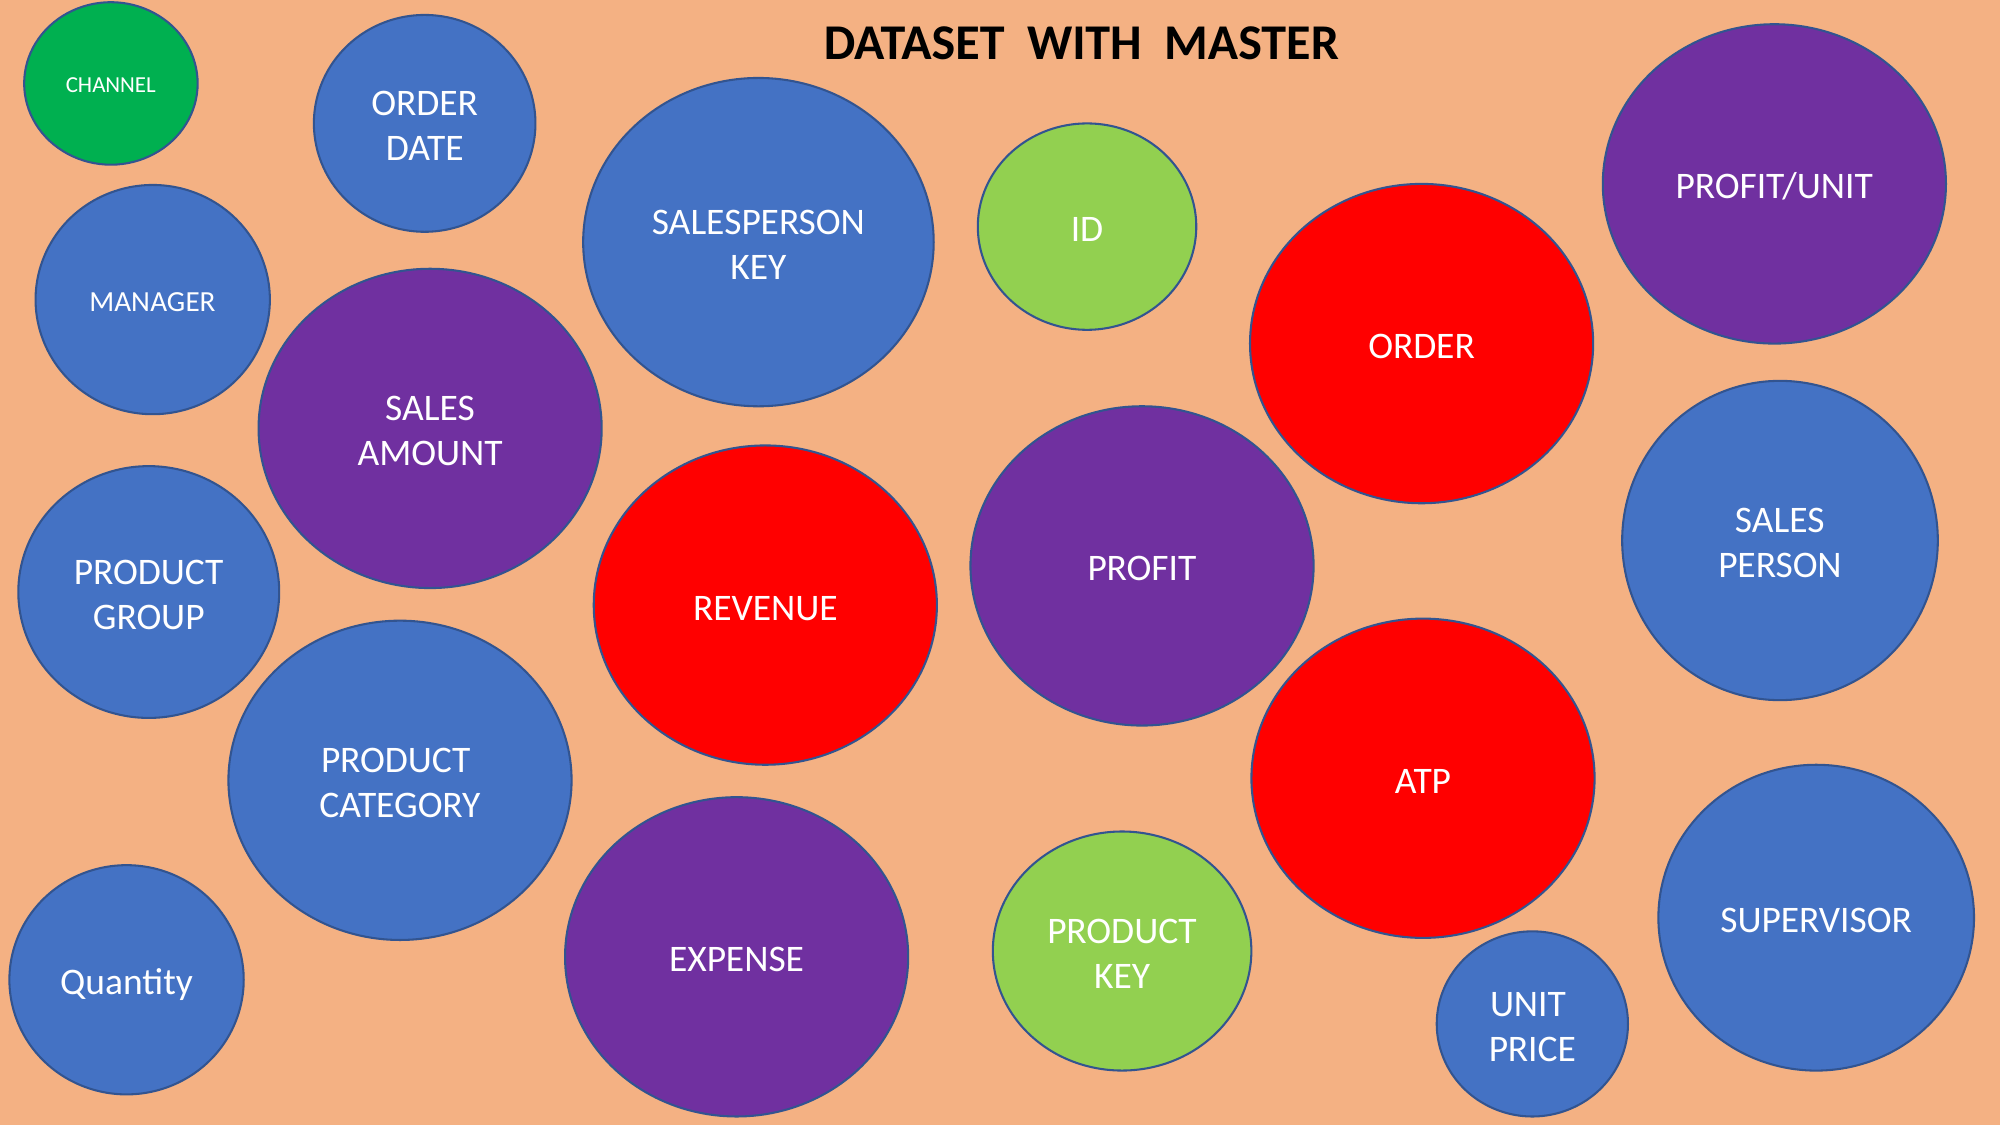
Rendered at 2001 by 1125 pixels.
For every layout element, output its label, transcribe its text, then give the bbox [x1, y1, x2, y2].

text_box Quantity [8, 864, 245, 1096]
text_box PROFIT [969, 405, 1315, 727]
text_box EXPENSE [564, 796, 910, 1118]
text_box ATP [1250, 617, 1596, 939]
text_box CHANNEL [23, 1, 199, 166]
text_box PRODUCT GROUP [17, 465, 281, 719]
text_box REVENUE [592, 444, 938, 766]
text_box SALES AMOUNT [257, 267, 603, 590]
text_box SALESPERSON KEY [582, 76, 935, 408]
text_box UNIT PRICE [1435, 930, 1630, 1118]
text_box SALES PERSON [1621, 379, 1939, 702]
text_box ID [976, 122, 1198, 331]
text_box MANAGER [34, 183, 271, 416]
text_box PRODUCT KEY [991, 830, 1253, 1072]
text_box SUPERVISOR [1657, 763, 1976, 1072]
text_box ORDER [1248, 182, 1595, 505]
text_box ORDER DATE [312, 13, 537, 233]
text_box PRODUCT CATEGORY [227, 619, 573, 942]
text_box DATASET WITH MASTER [809, 2, 1367, 77]
text_box PROFIT/UNIT [1601, 23, 1948, 345]
